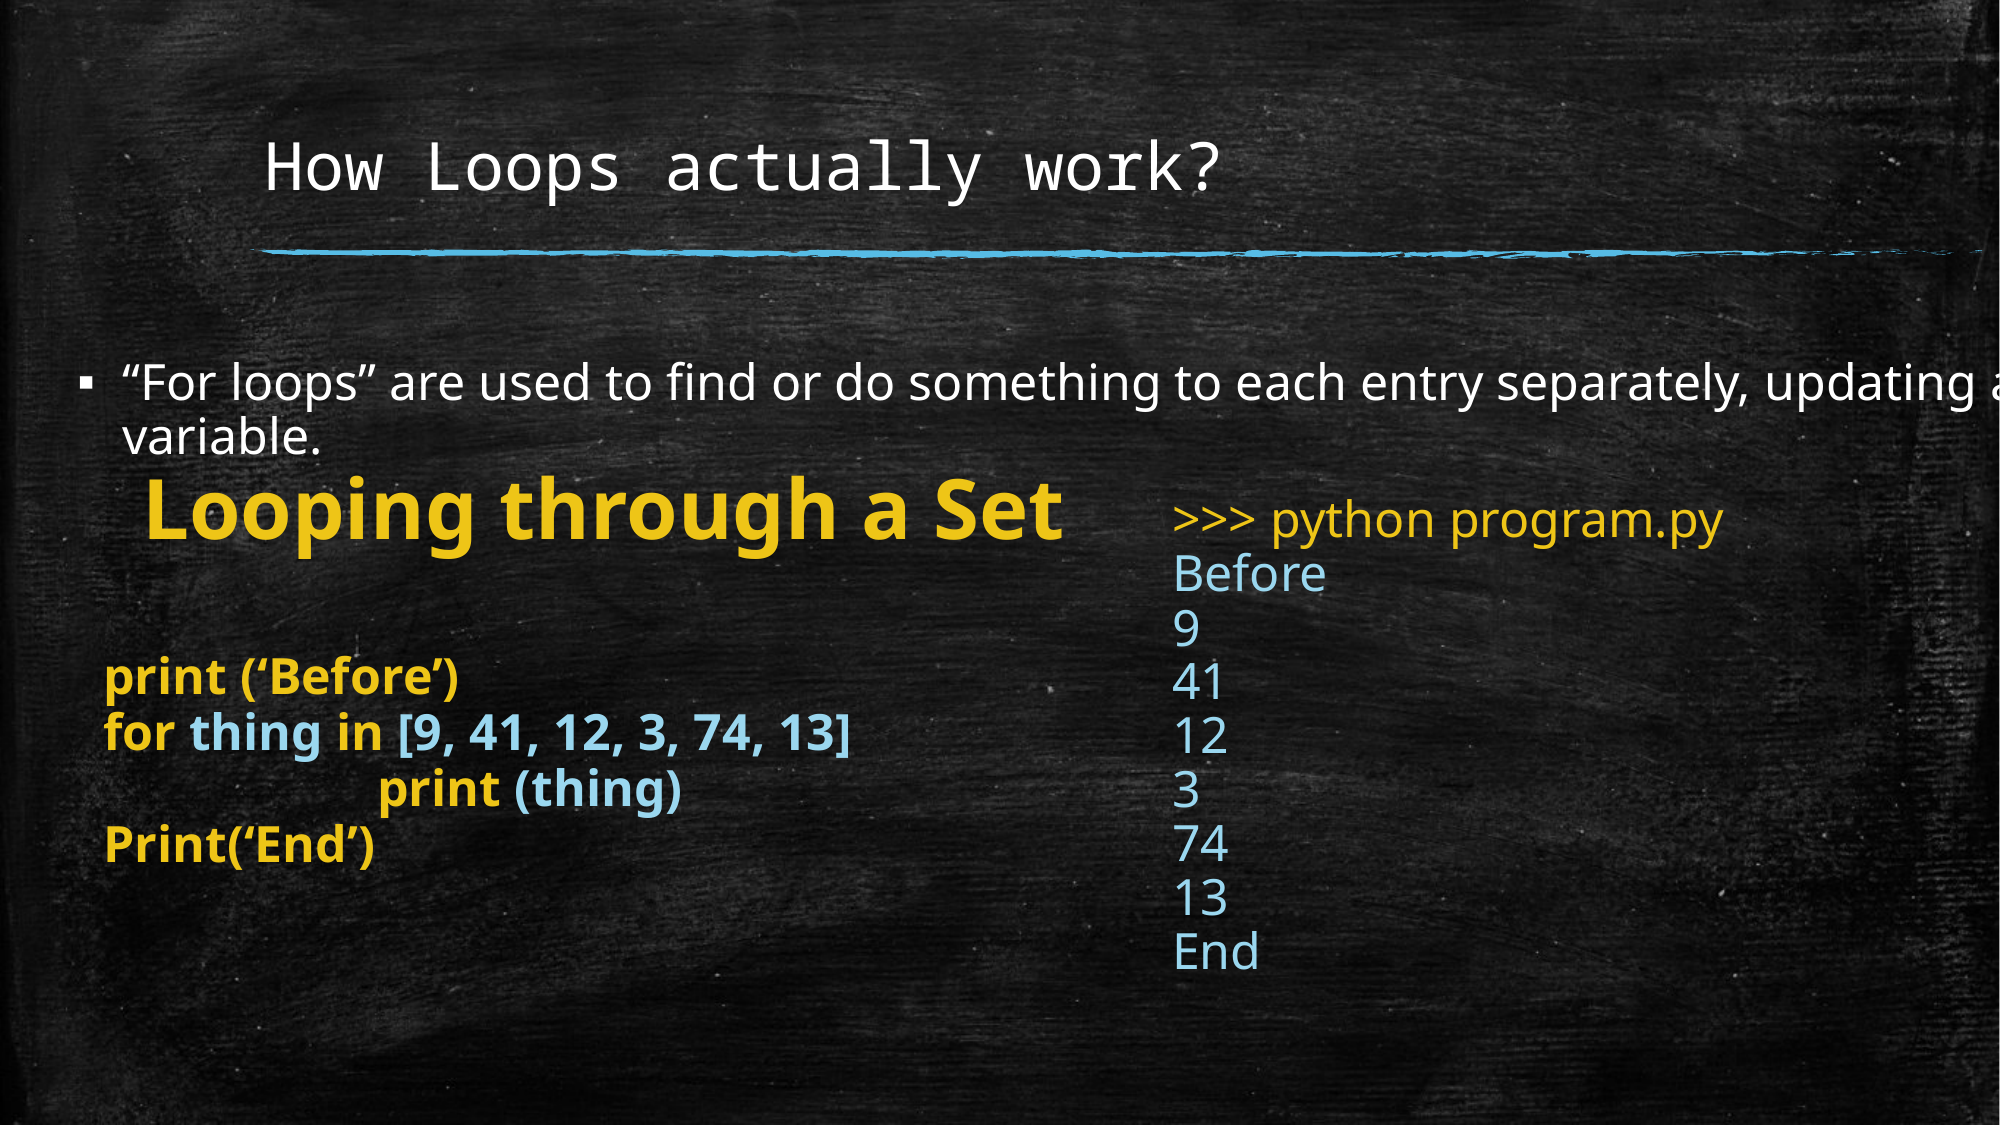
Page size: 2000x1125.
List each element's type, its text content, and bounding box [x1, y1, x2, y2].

title How Loops actually work? [249, 45, 1750, 213]
list “For loops” are used to find or do something to each entry separately, updating a variable. Looping through a Set print (‘Before’) for thing in [9, 41, 12, 3, 74, 13] print (thing) Print(‘End’) [62, 350, 2000, 1050]
text_box >>> python program.py Before 9 41 12 3 74 13 End [1157, 487, 1739, 988]
